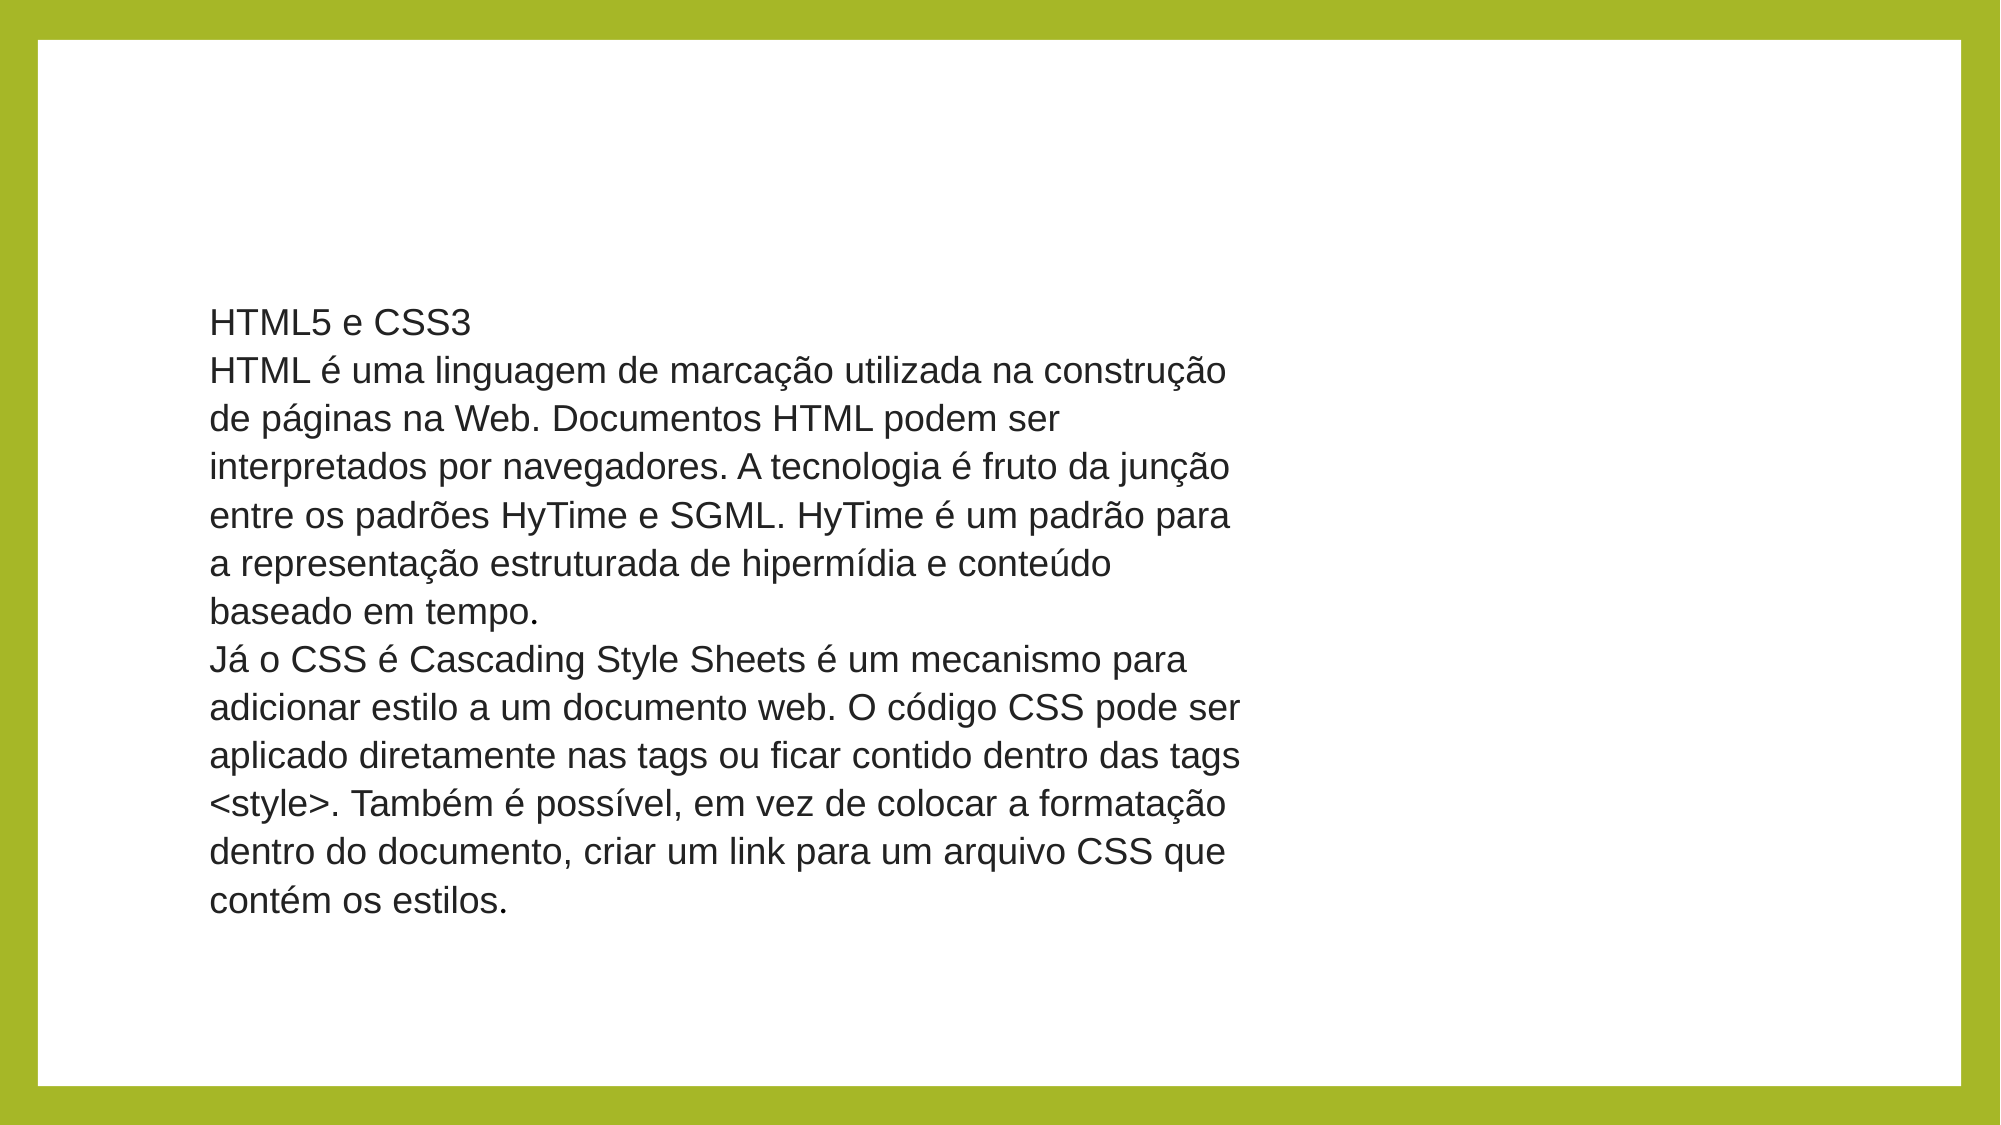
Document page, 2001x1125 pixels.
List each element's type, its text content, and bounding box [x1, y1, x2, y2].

text_box HTML5 e CSS3 HTML é uma linguagem de marcação utilizada na construção de páginas na Web. Documentos HTML podem ser interpretados por navegadores. A tecnologia é fruto da junção entre os padrões HyTime e SGML. HyTime é um padrão para a representação estruturada de hipermídia e conteúdo baseado em tempo. Já o CSS é Cascading Style Sheets é um mecanismo para adicionar estilo a um documento web. O código CSS pode ser aplicado diretamente nas tags ou ficar contido dentro das tags <style>. Também é possível, em vez de colocar a formatação dentro do documento, criar um link para um arquivo CSS que contém os estilos. [194, 287, 1268, 929]
